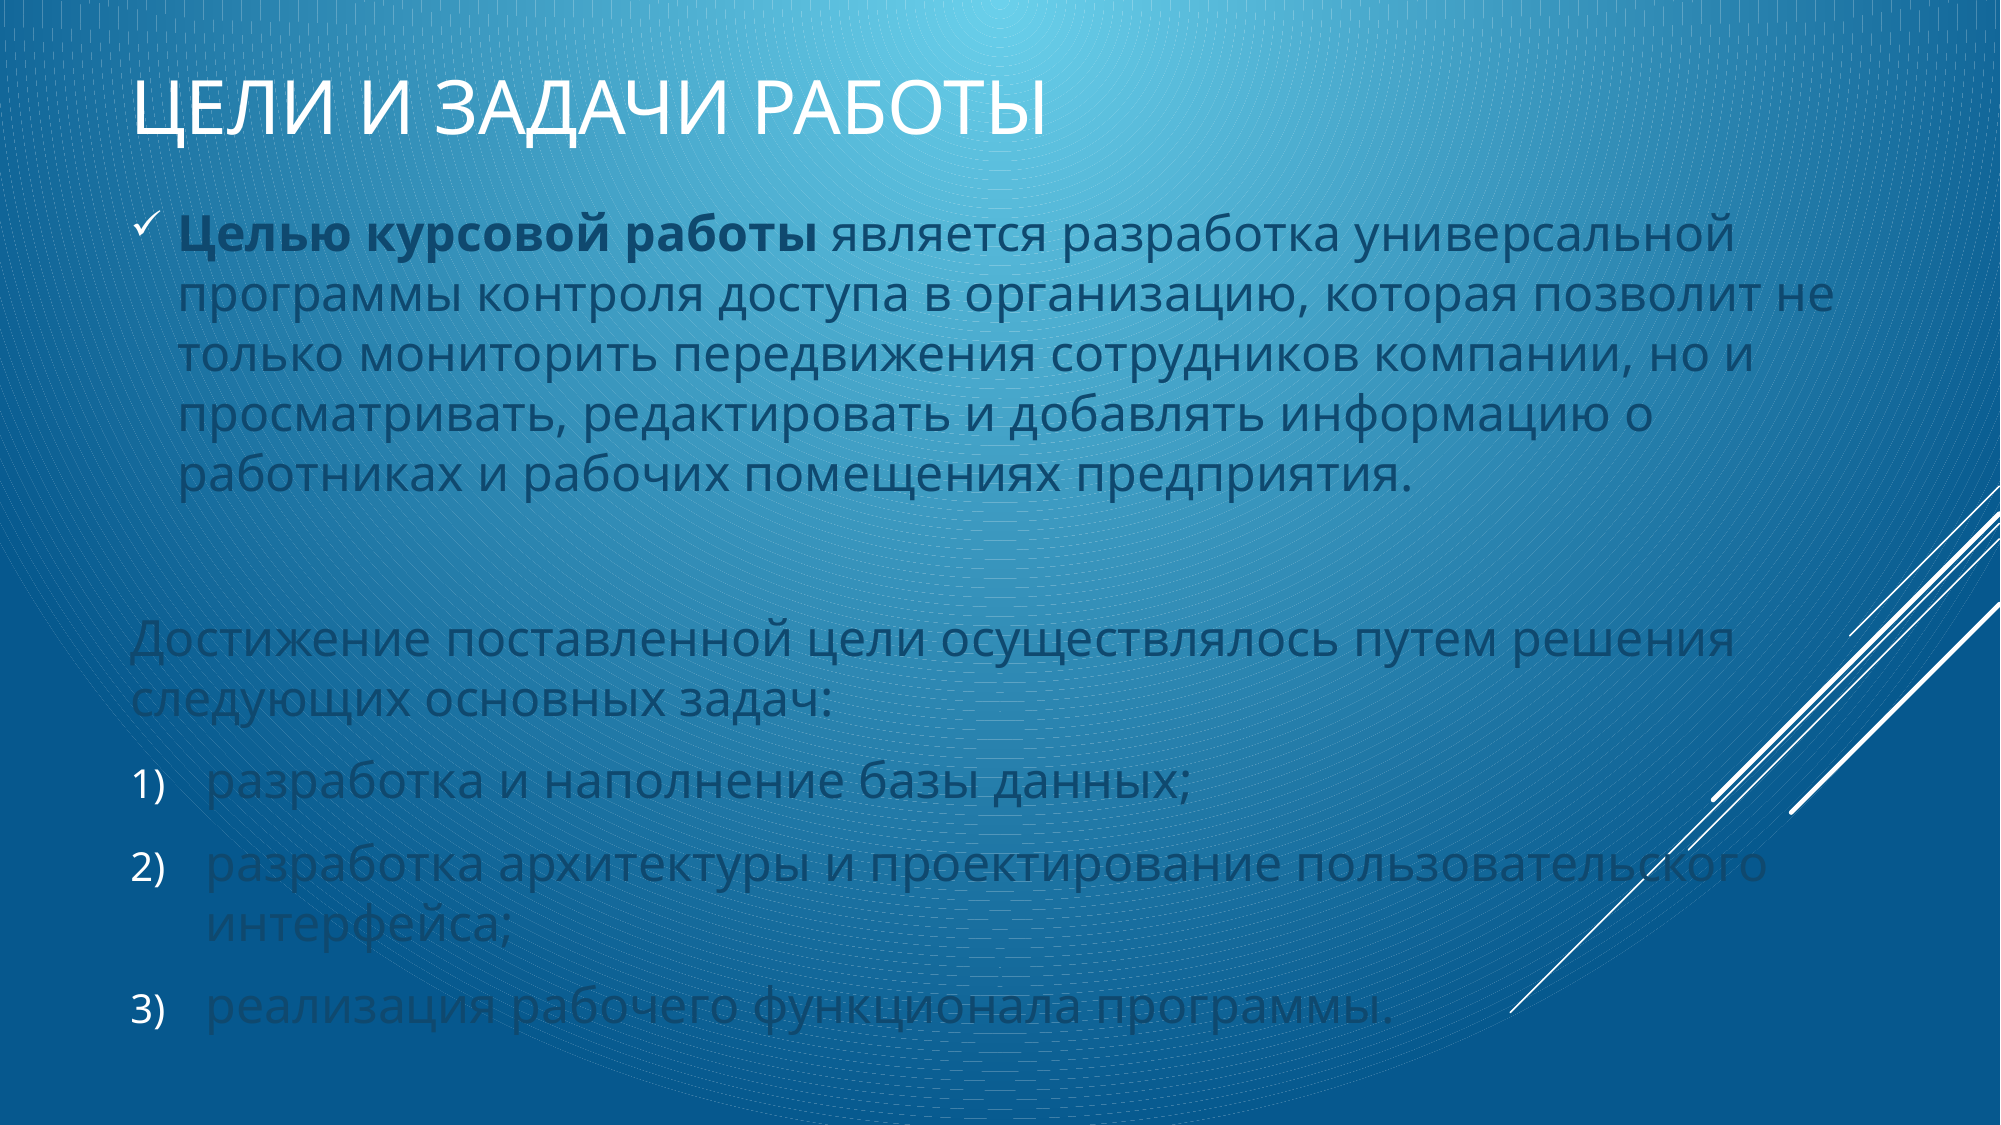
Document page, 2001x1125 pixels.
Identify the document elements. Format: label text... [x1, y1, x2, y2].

title Цели и задачи работы [115, 27, 1516, 167]
list Целью курсовой работы является разработка универсальной программы контроля доступа в организацию, которая позволит не только мониторить передвижения сотрудников компании, но и просматривать, редактировать и добавлять информацию о работниках и рабочих помещениях предприятия. Достижение поставленной цели осуществлялось путем решения следующих основных задач: разработка и наполнение базы данных; разработка архитектуры и проектирование пользовательского интерфейса; реализация рабочего функционала программы. [115, 167, 1946, 1069]
